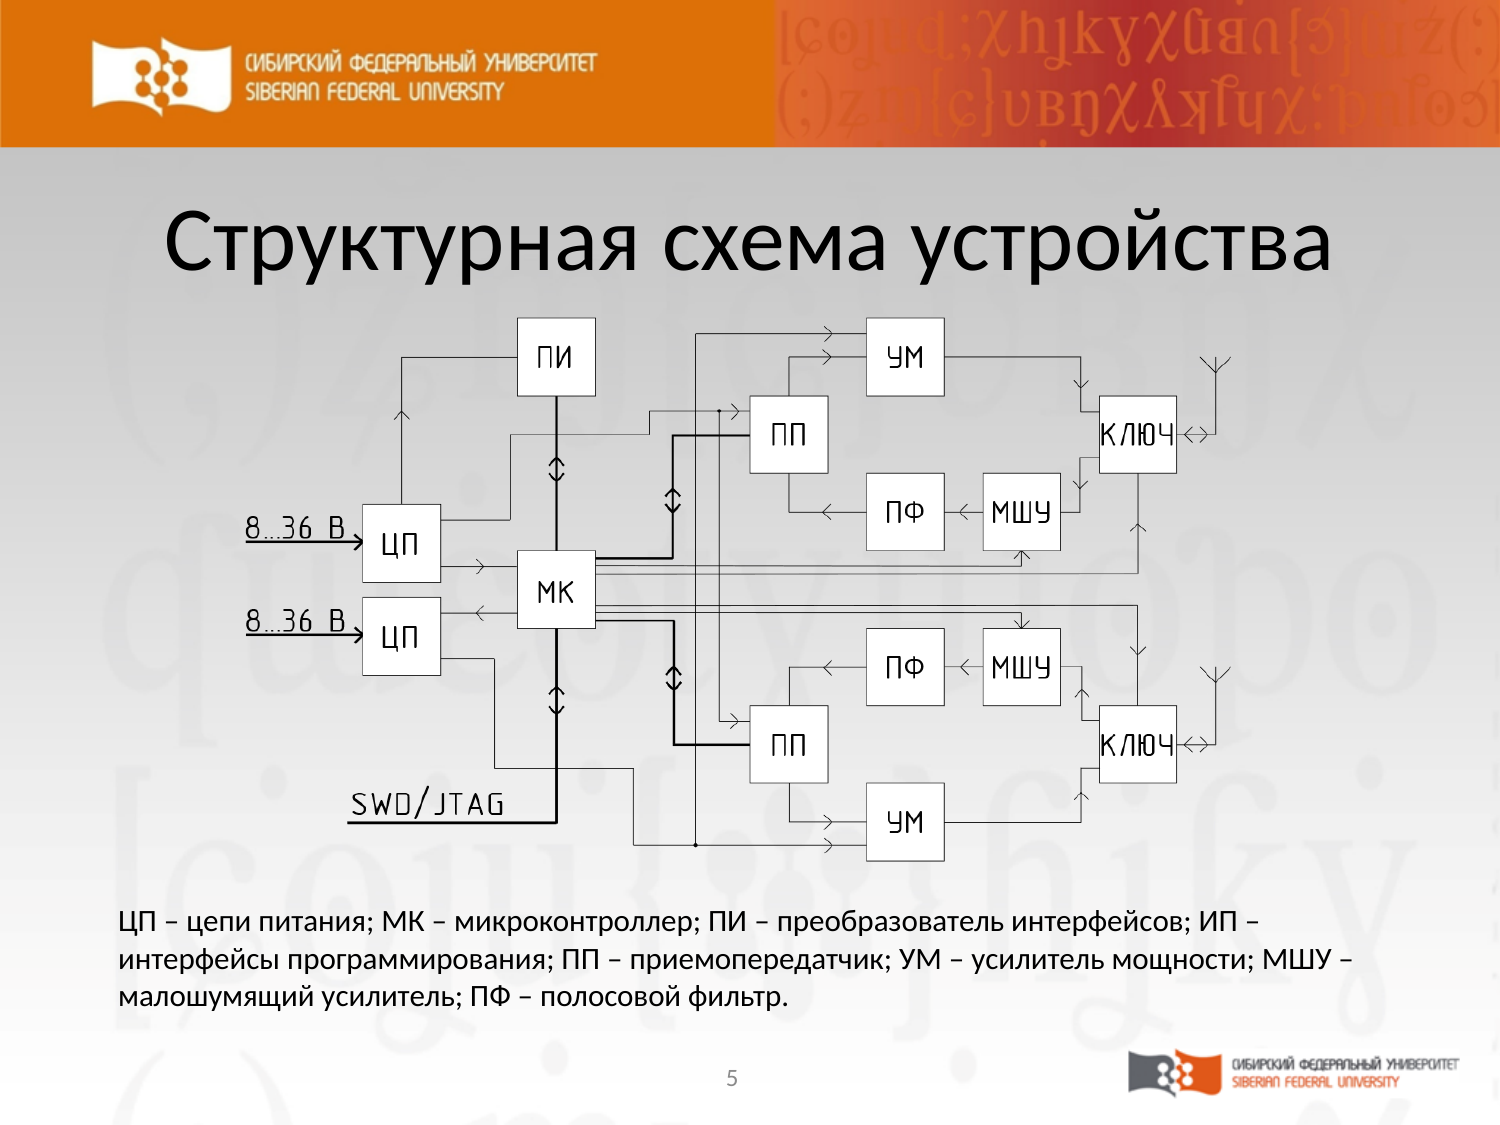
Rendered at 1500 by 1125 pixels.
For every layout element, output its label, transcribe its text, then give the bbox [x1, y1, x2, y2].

slide_number 5 [557, 1046, 908, 1107]
title Структурная схема устройства [103, 152, 1397, 316]
list ЦП – цепи питания; МК – микроконтроллер; ПИ – преобразователь интерфейсов; ИП – интерфейсы программирования; ПП – приемопередатчик; УМ – усилитель мощности; МШУ – малошумящий усилитель; ПФ – полосовой фильтр. [103, 893, 1397, 1025]
picture [0, 0, 1500, 1125]
